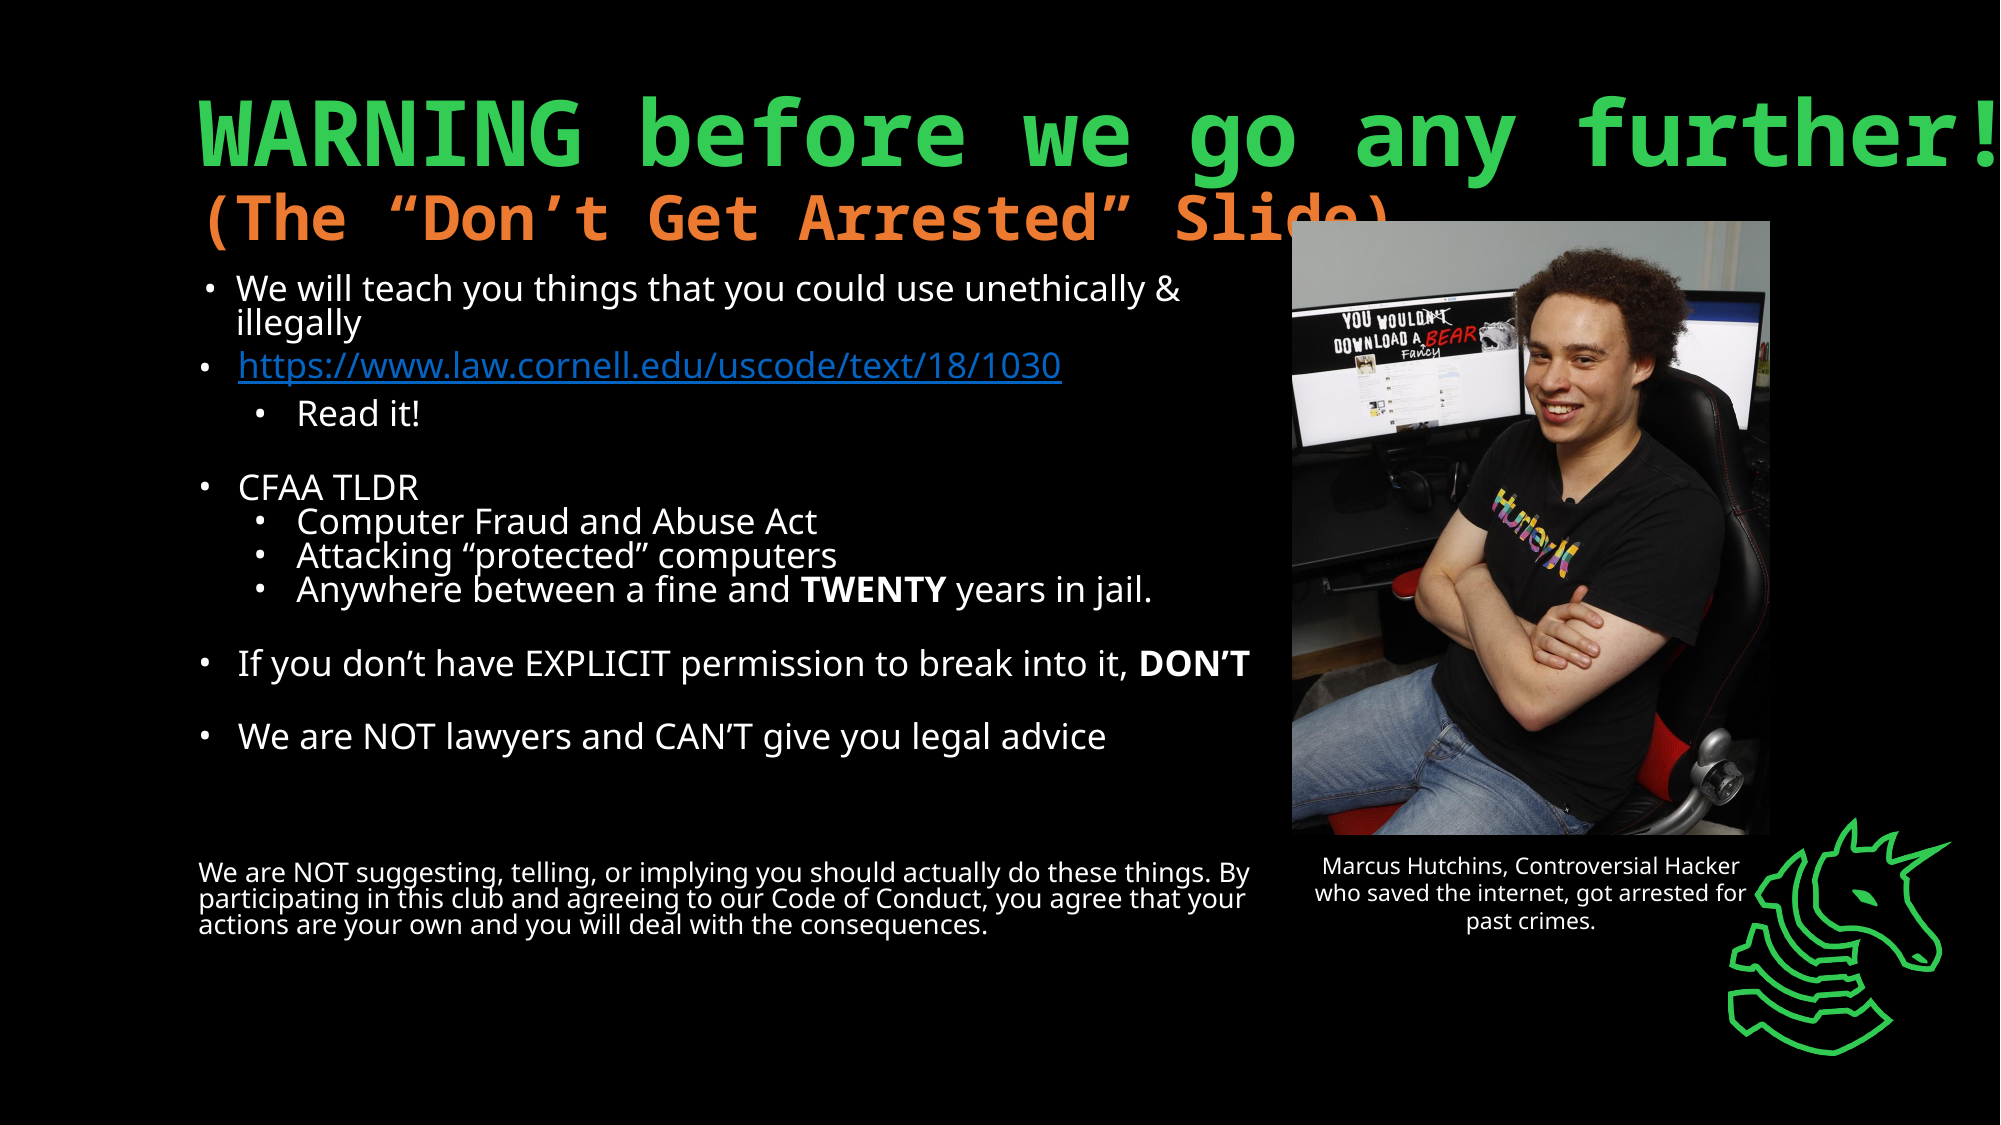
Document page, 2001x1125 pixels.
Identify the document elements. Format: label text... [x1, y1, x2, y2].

title WARNING before we go any further! (The “Don’t Get Arrested” Slide) [183, 79, 2000, 370]
text_box Marcus Hutchins, Controversial Hacker who saved the internet, got arrested for past crimes. [1299, 844, 1763, 942]
list We will teach you things that you could use unethically & illegally https://www.law.cornell.edu/uscode/text/18/1030 Read it! CFAA TLDR Computer Fraud and Abuse Act Attacking “protected” computers Anywhere between a fine and TWENTY years in jail. If you don’t have EXPLICIT permission to break into it, DON’T We are NOT lawyers and CAN’T give you legal advice We are NOT suggesting, telling, or implying you should actually do these things. By participating in this club and agreeing to our Code of Conduct, you agree that your actions are your own and you will deal with the consequences. [183, 267, 1293, 968]
picture [1292, 221, 1953, 1056]
